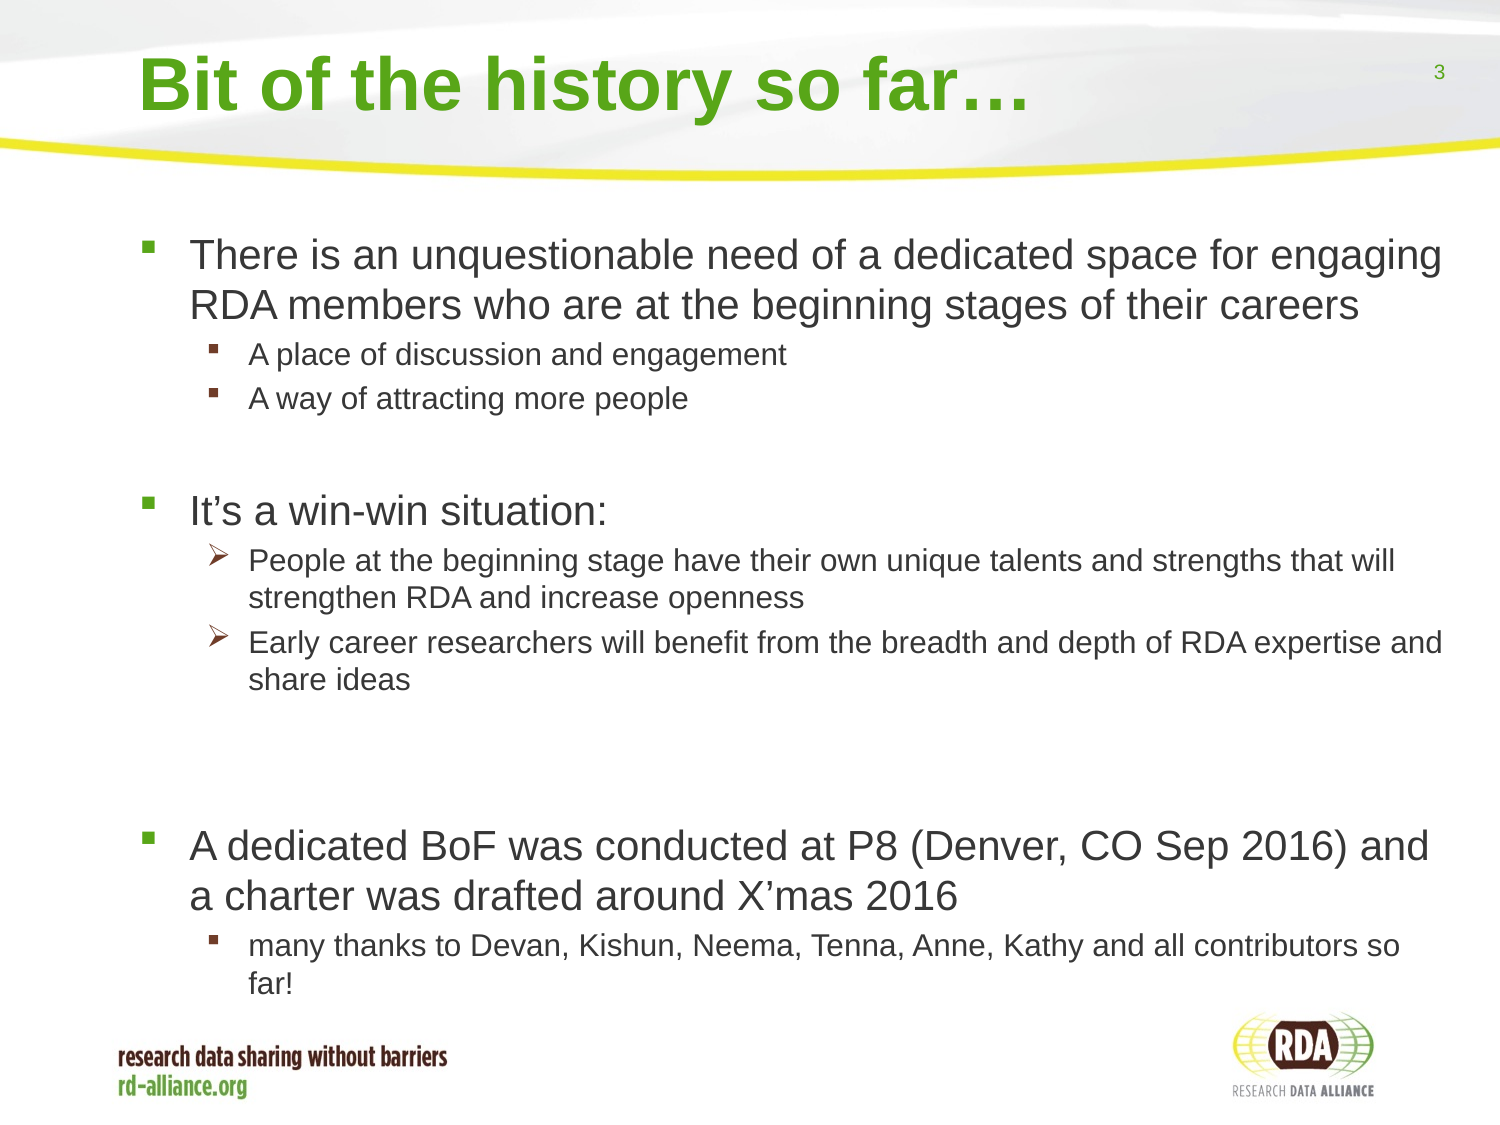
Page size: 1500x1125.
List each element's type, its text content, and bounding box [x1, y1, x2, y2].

picture [0, 0, 1500, 1125]
title Bit of the history so far… [123, 0, 1365, 161]
list There is an unquestionable need of a dedicated space for engaging RDA members who are at the beginning stages of their careers A place of discussion and engagement A way of attracting more people It’s a win-win situation: People at the beginning stage have their own unique talents and strengths that will strengthen RDA and increase openness Early career researchers will benefit from the breadth and depth of RDA expertise and share ideas A dedicated BoF was conducted at P8 (Denver, CO Sep 2016) and a charter was drafted around X’mas 2016 many thanks to Devan, Kishun, Neema, Tenna, Anne, Kathy and all contributors so far! [123, 219, 1459, 1059]
